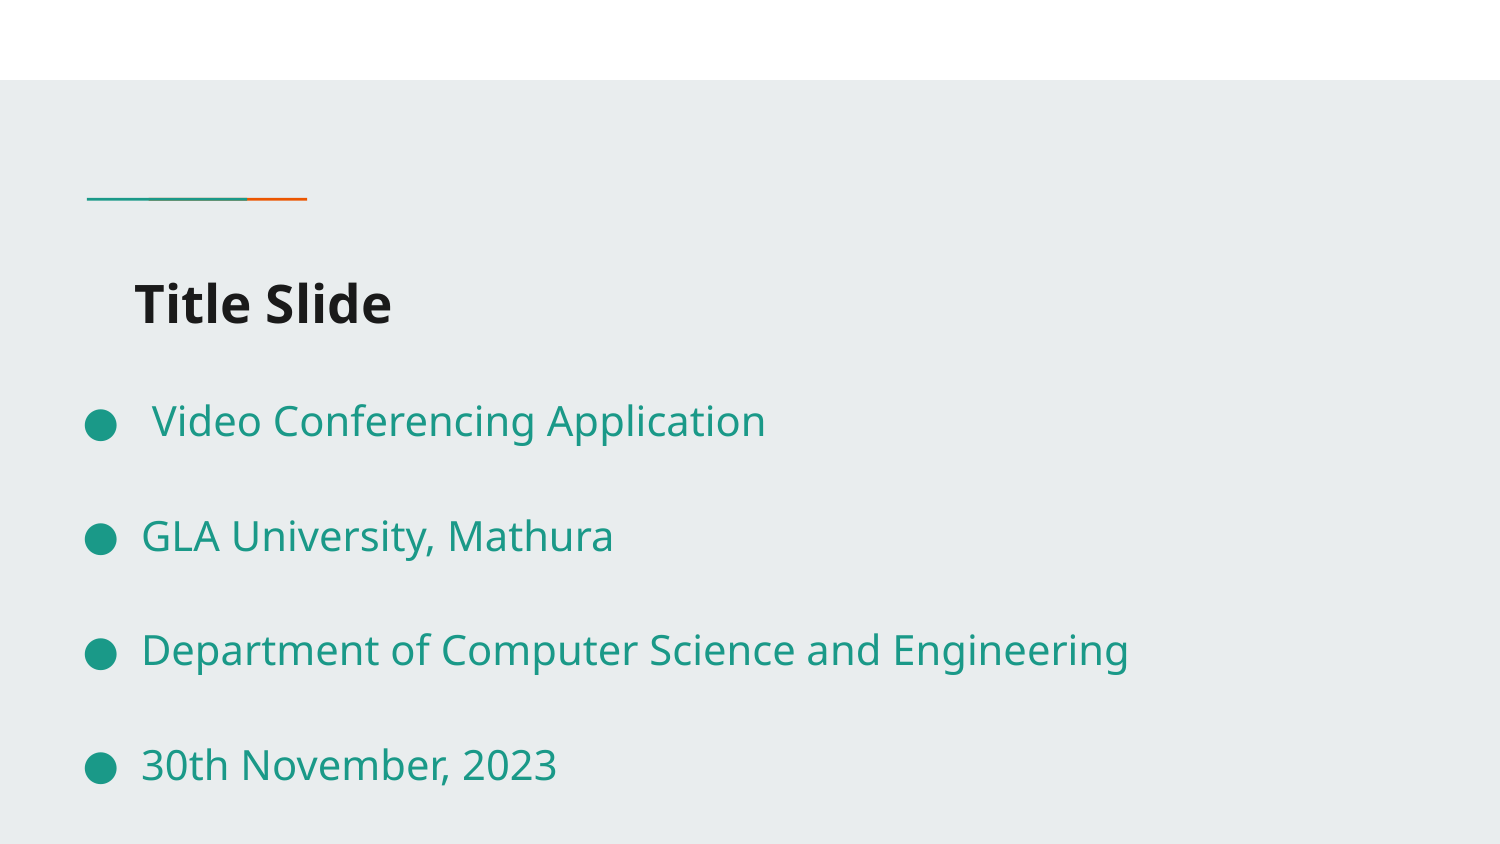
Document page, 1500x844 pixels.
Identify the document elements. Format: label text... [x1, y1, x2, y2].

subtitle Video Conferencing Application GLA University, Mathura Department of Computer Science and Engineering 30th November, 2023 [51, 372, 1449, 844]
title Title Slide [119, 216, 1381, 372]
